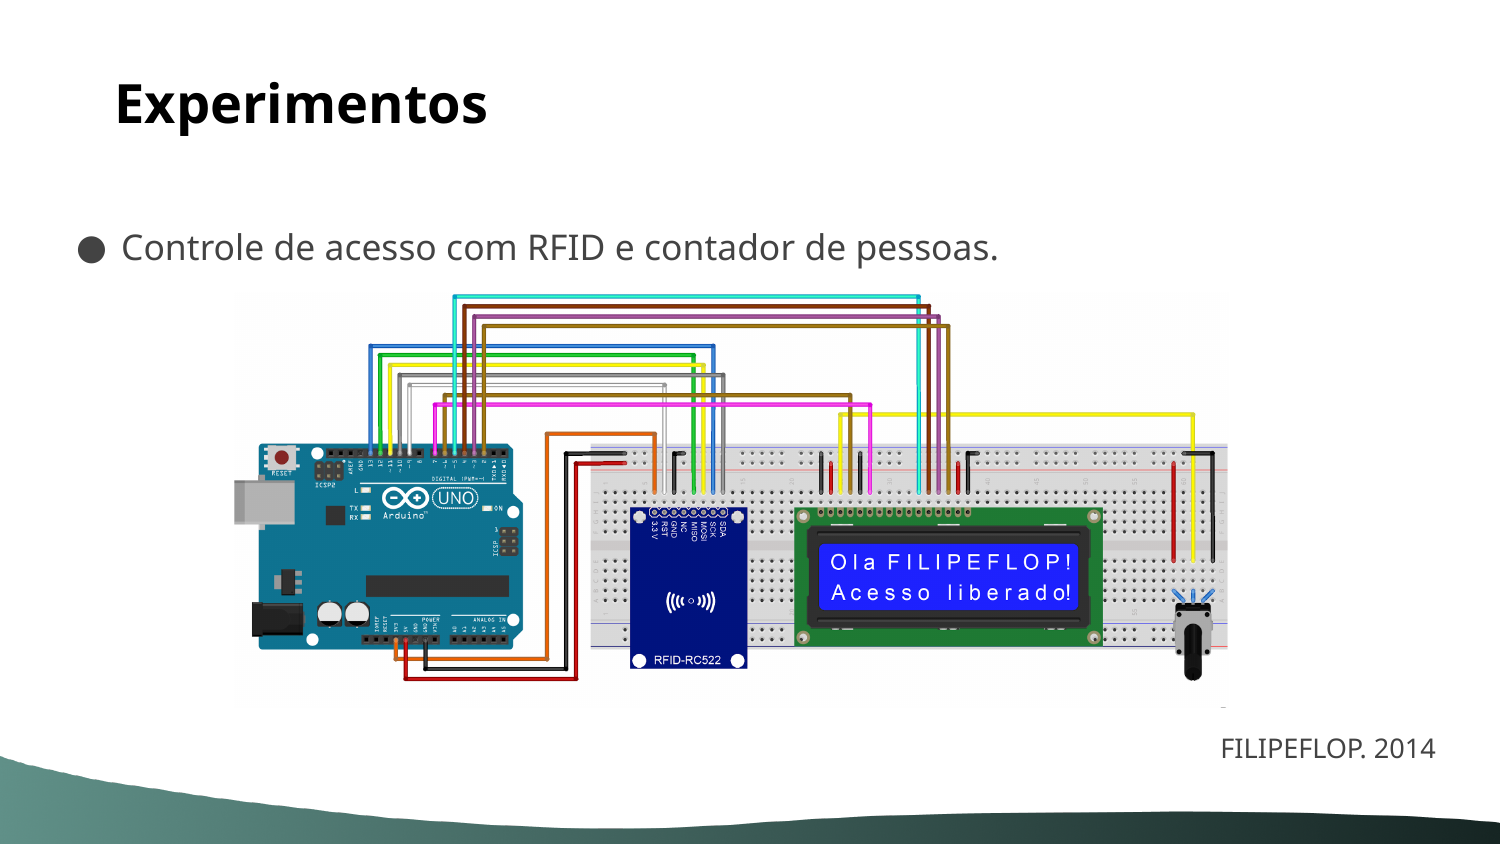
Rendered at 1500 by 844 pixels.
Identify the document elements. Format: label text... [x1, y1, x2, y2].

picture [0, 756, 1500, 844]
list FILIPEFLOP. 2014 [1029, 729, 1454, 755]
title Experimentos [103, 44, 1397, 168]
picture [233, 292, 1229, 708]
list Controle de acesso com RFID e contador de pessoas. [53, 197, 1413, 306]
